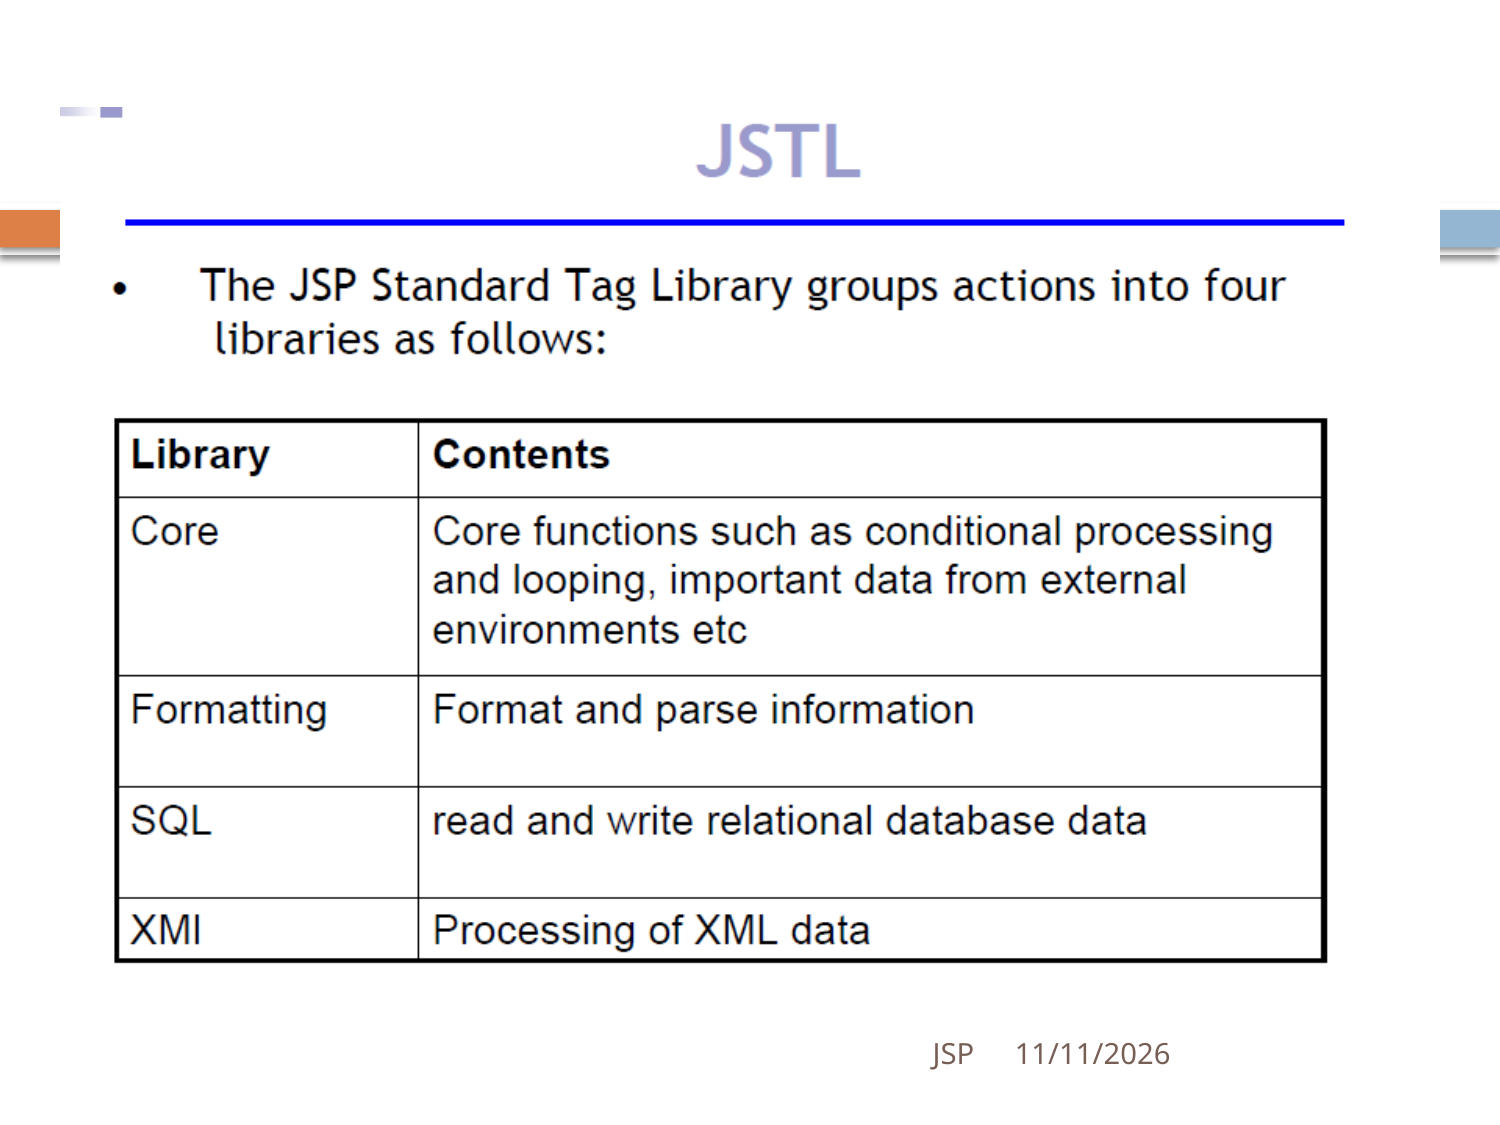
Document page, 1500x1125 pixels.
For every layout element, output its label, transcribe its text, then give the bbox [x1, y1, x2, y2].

footer JSP [99, 1027, 990, 1085]
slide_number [999, 1026, 1438, 1085]
picture [59, 107, 1441, 1018]
